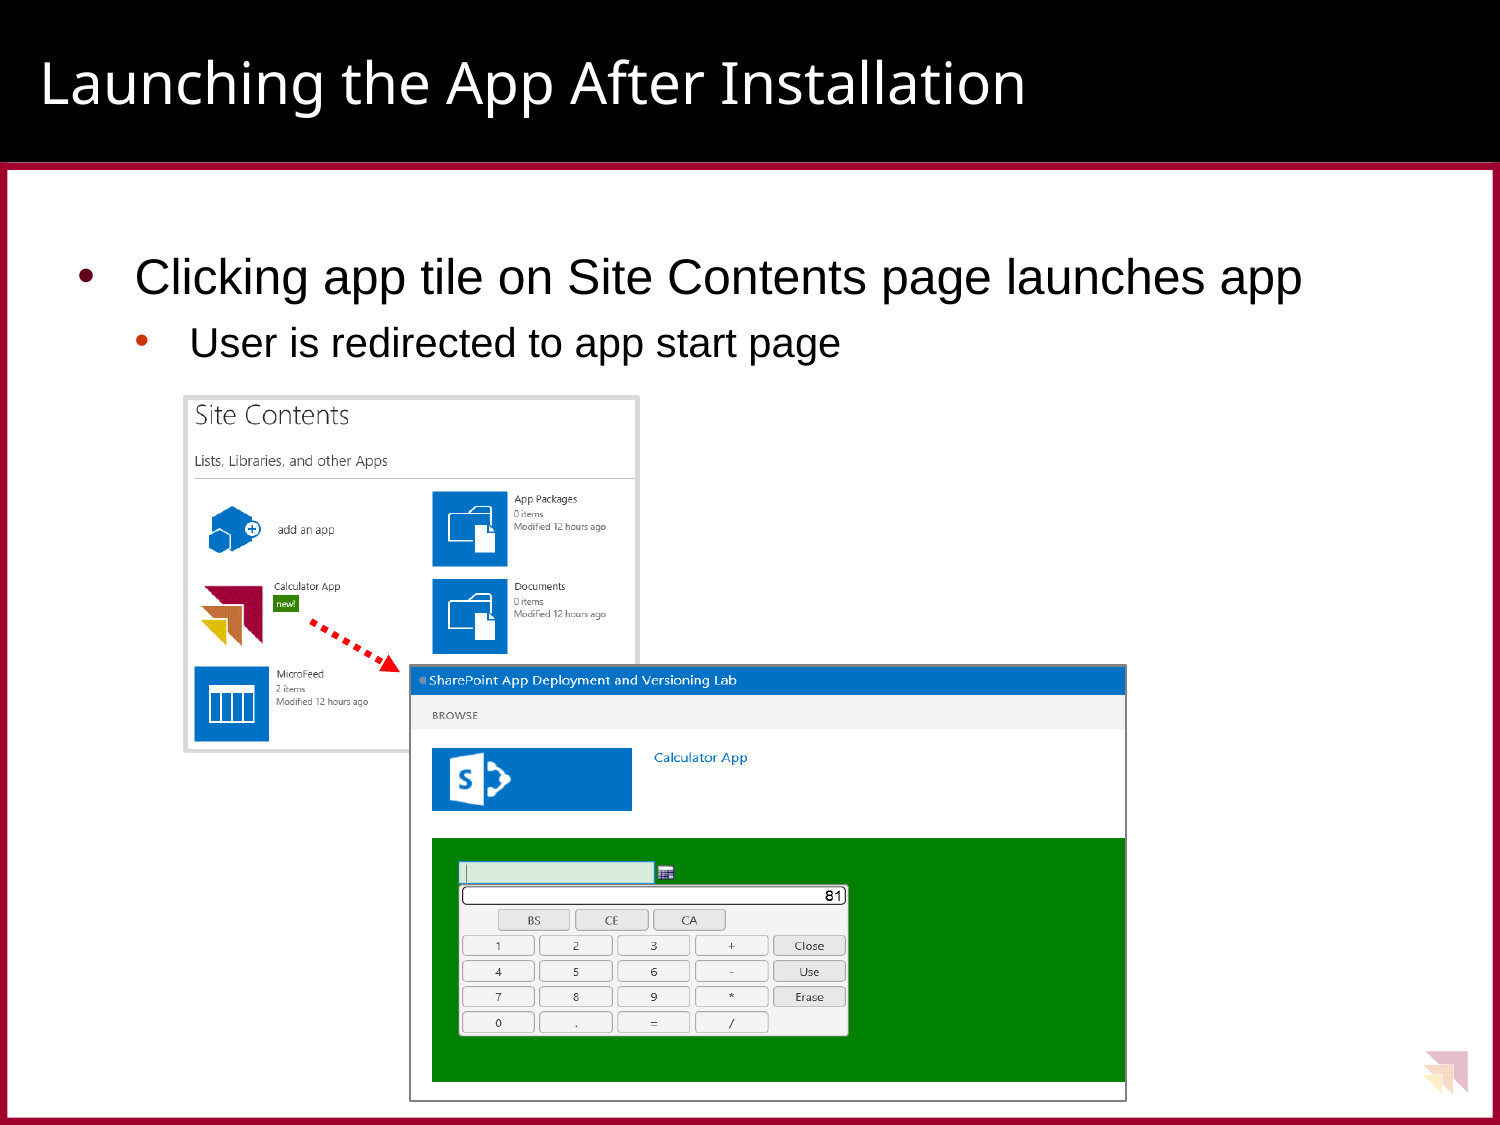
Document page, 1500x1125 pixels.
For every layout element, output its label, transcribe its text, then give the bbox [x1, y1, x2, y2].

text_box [187, 399, 1126, 1101]
title Launching the App After Installation [24, 12, 1438, 150]
list Clicking app tile on Site Contents page launches app User is redirected to app start page [62, 237, 1438, 1088]
